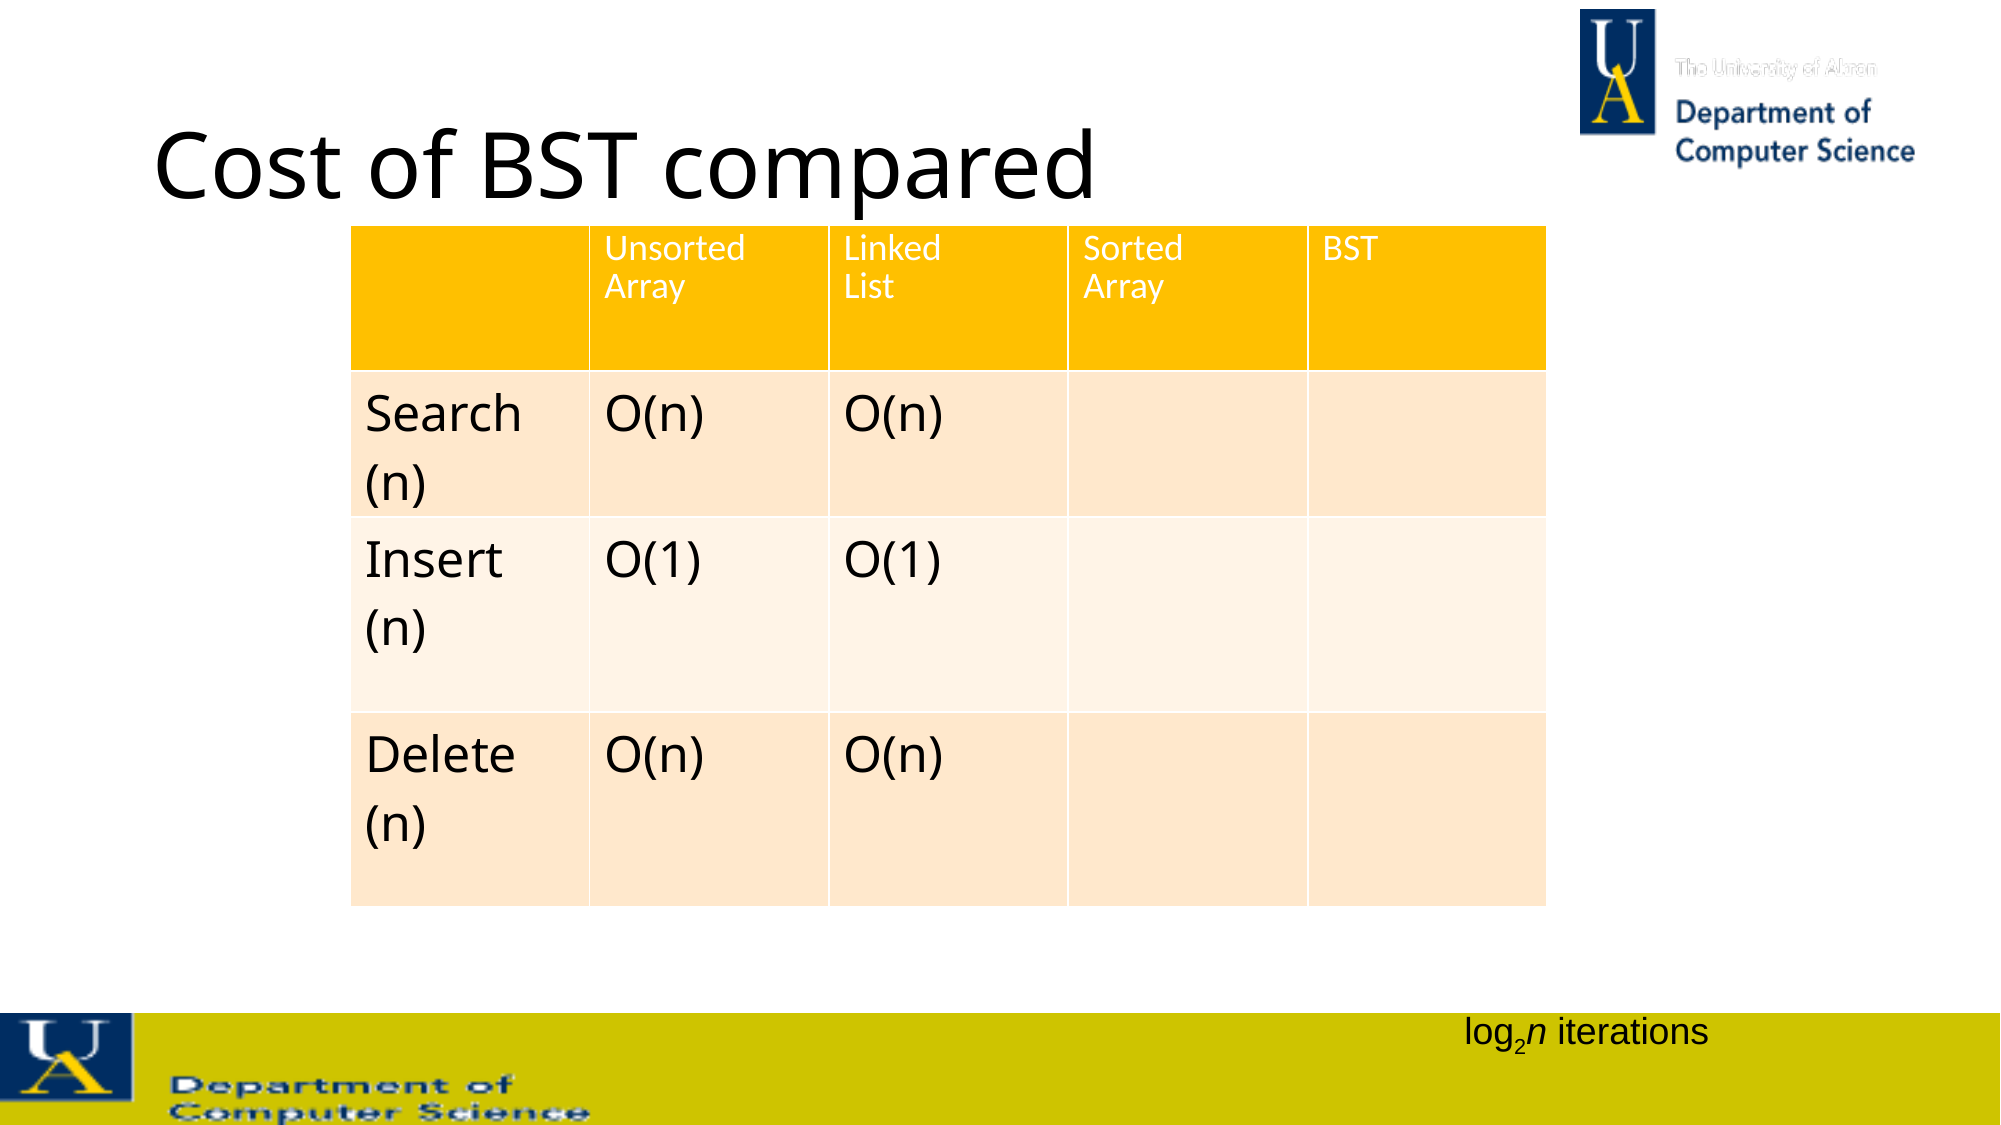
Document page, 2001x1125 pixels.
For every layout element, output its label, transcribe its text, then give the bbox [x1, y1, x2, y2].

table_cell O(1) [830, 518, 1067, 711]
picture [1580, 9, 2001, 198]
table_header Unsorted Array [590, 226, 828, 370]
picture [0, 1013, 2000, 1125]
table_cell [1069, 713, 1307, 906]
table_cell [1309, 518, 1546, 711]
title Cost of BST compared [137, 59, 1863, 278]
table_header [351, 226, 589, 370]
table_cell Delete (n) [351, 713, 589, 906]
table_header Linked List [830, 226, 1067, 370]
table_cell [1069, 372, 1307, 516]
table_cell O(n) [830, 713, 1067, 906]
table_cell O(n) [830, 372, 1067, 516]
table_cell [1309, 372, 1546, 516]
table_cell O(1) [590, 518, 828, 711]
table_cell [1069, 518, 1307, 711]
table_cell [1309, 713, 1546, 906]
text_box log2n iterations [1449, 999, 1735, 1066]
table_header Sorted Array [1069, 226, 1307, 370]
table_header BST [1309, 226, 1546, 370]
table_cell O(n) [590, 372, 828, 516]
table_cell Search (n) [351, 372, 589, 516]
table_cell Insert (n) [351, 518, 589, 711]
table_cell O(n) [590, 713, 828, 906]
